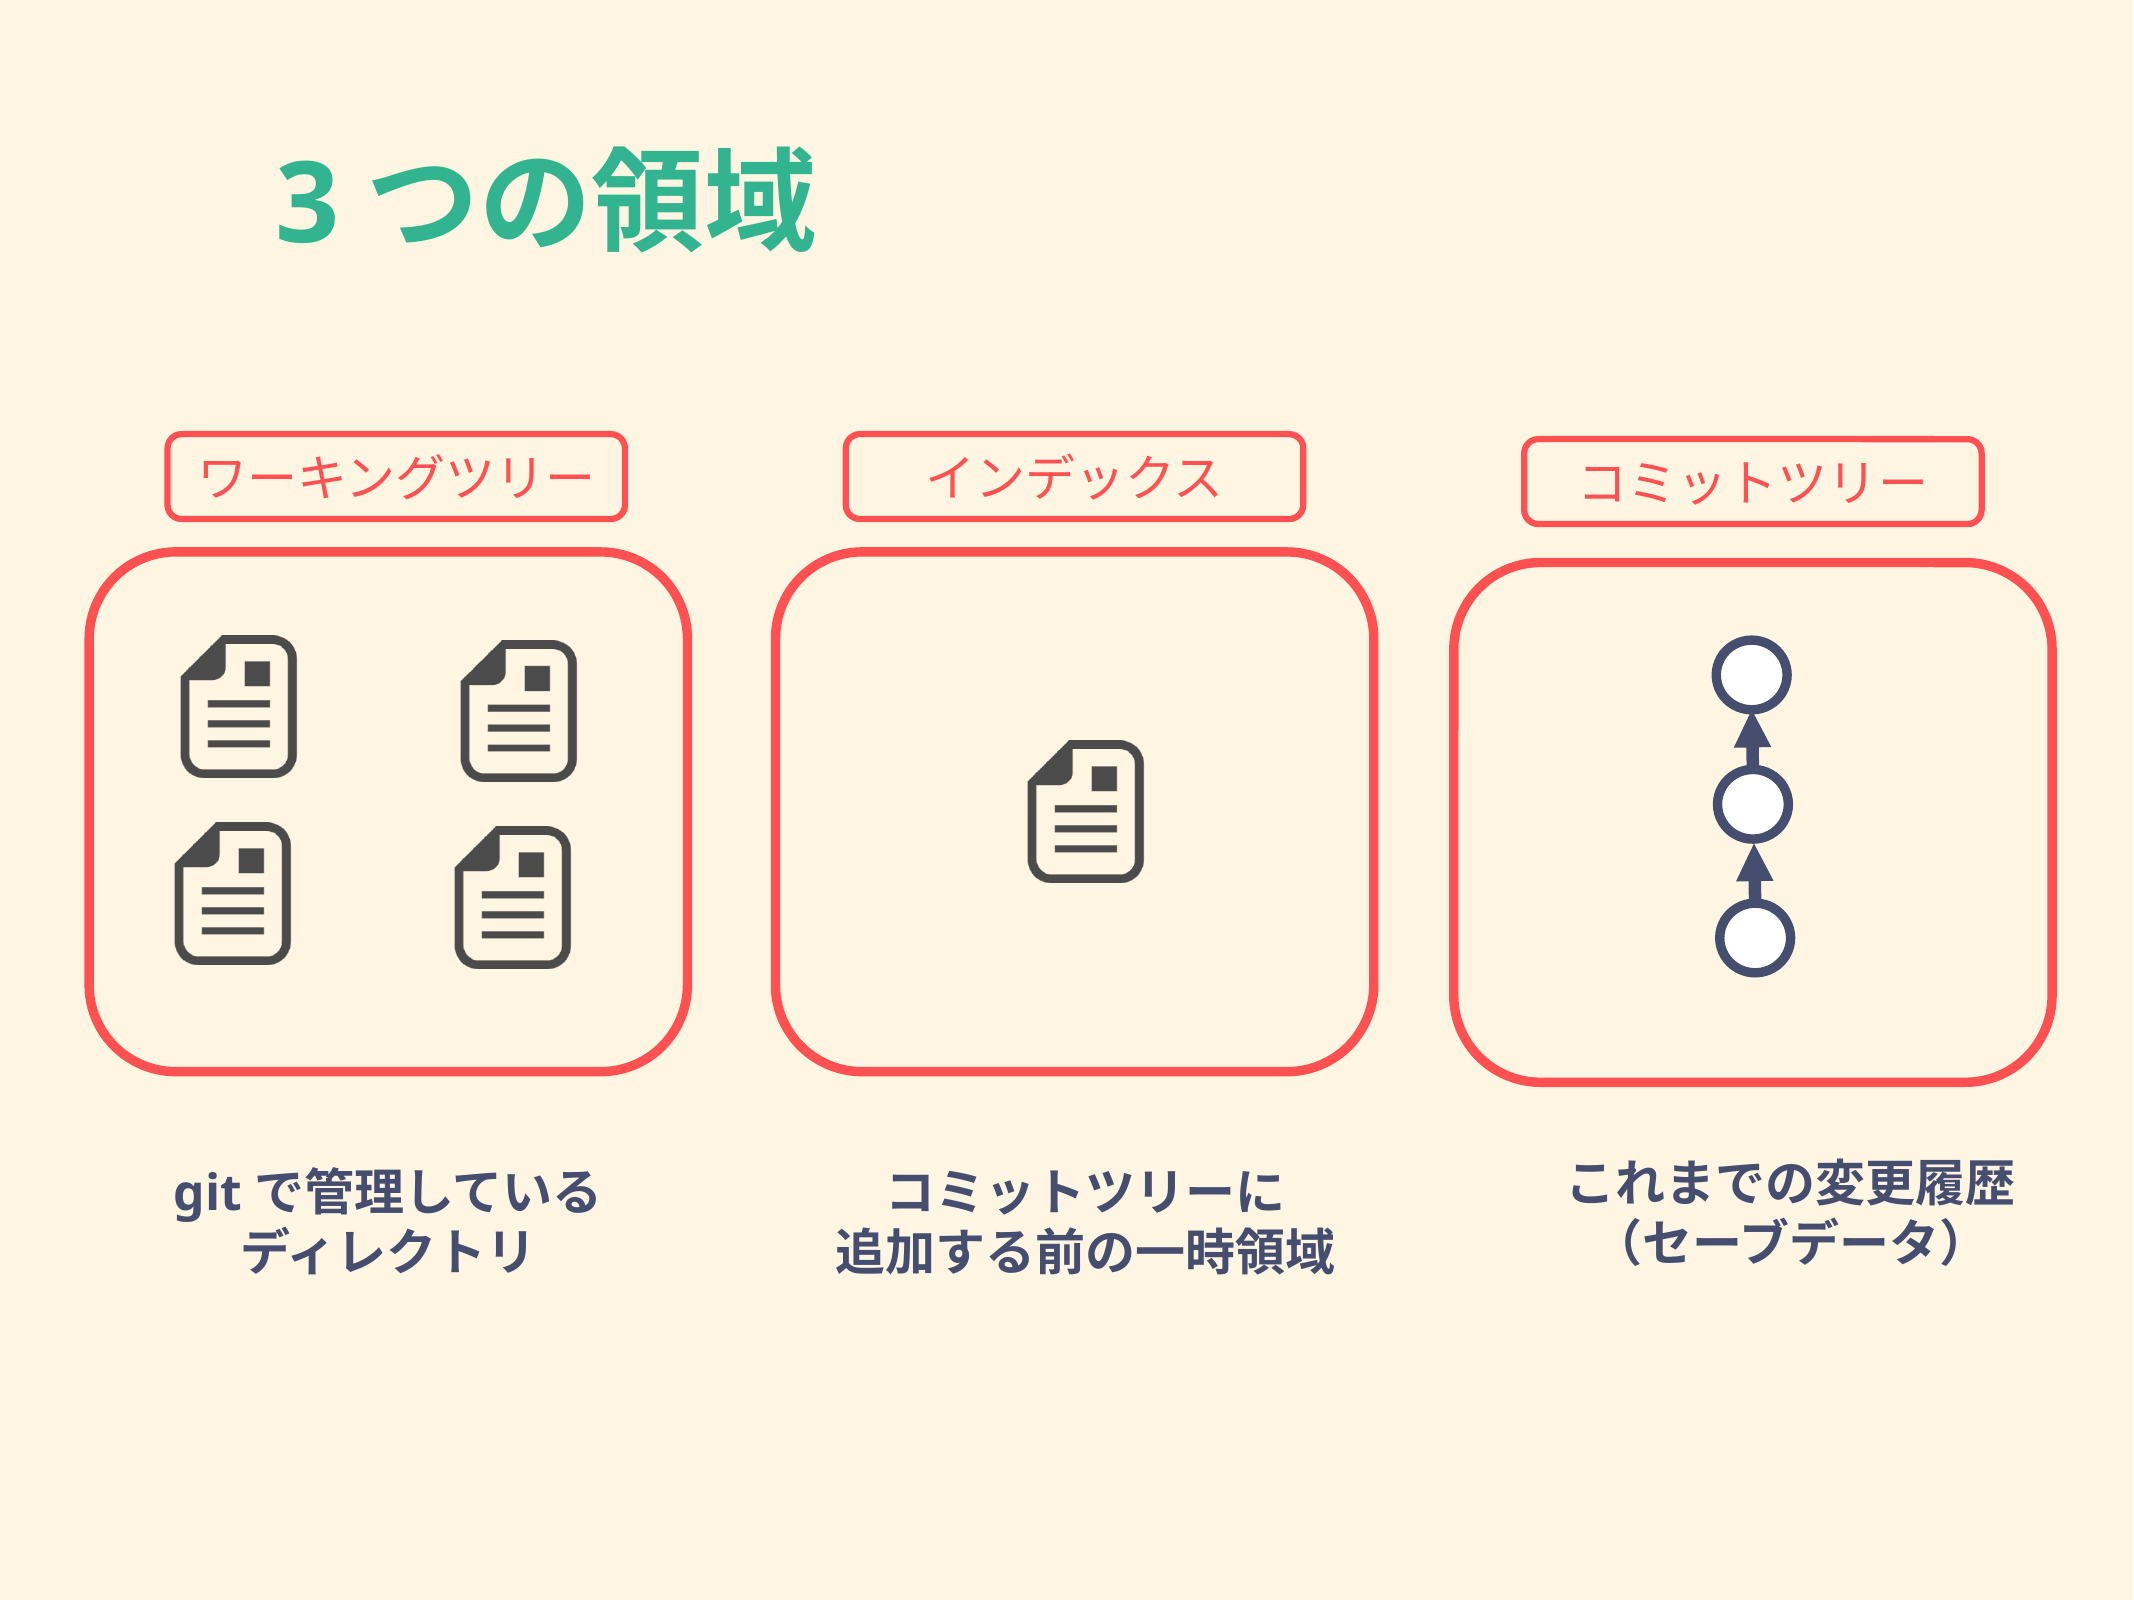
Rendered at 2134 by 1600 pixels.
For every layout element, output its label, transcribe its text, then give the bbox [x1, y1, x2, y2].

picture [161, 822, 304, 965]
text_box [775, 551, 1374, 1072]
text_box [1453, 562, 2053, 1083]
text_box インデックス [843, 431, 1306, 522]
text_box コミットツリーに 追加する前の一時領域 [816, 1151, 1355, 1289]
picture [1014, 740, 1157, 883]
picture [447, 639, 590, 783]
title 3つの領域 [207, 126, 1926, 294]
picture [441, 826, 584, 969]
picture [167, 635, 310, 778]
text_box [89, 551, 688, 1072]
text_box これまでの変更履歴 （セーブデータ） [1552, 1142, 2029, 1280]
text_box gitで管理している ディレクトリ [160, 1151, 617, 1289]
text_box コミットツリー [1522, 436, 1984, 527]
text_box ワーキングツリー [165, 431, 628, 522]
